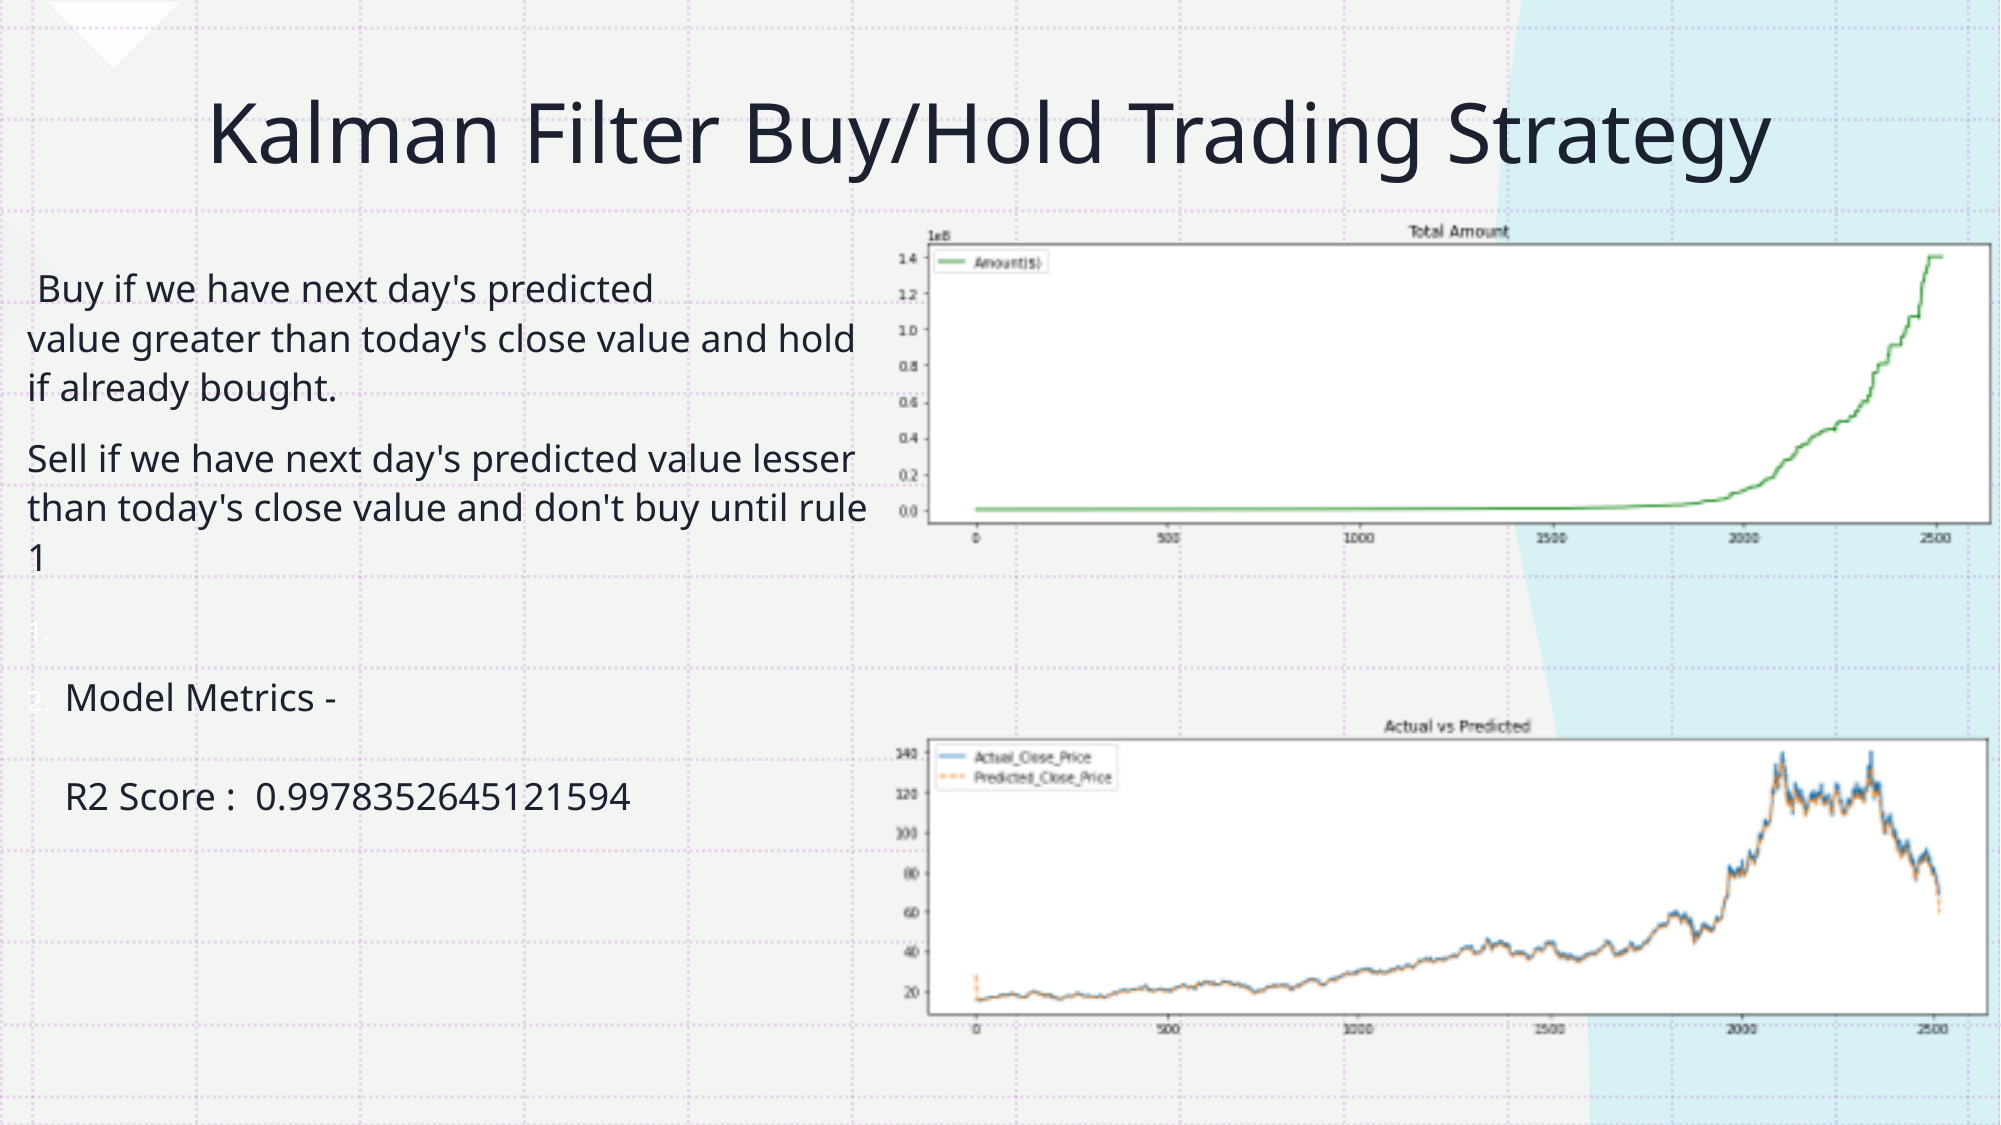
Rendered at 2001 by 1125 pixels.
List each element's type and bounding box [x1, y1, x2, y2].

text_box [0, 0, 2000, 1125]
picture [890, 216, 2000, 554]
list [887, 711, 1997, 1045]
